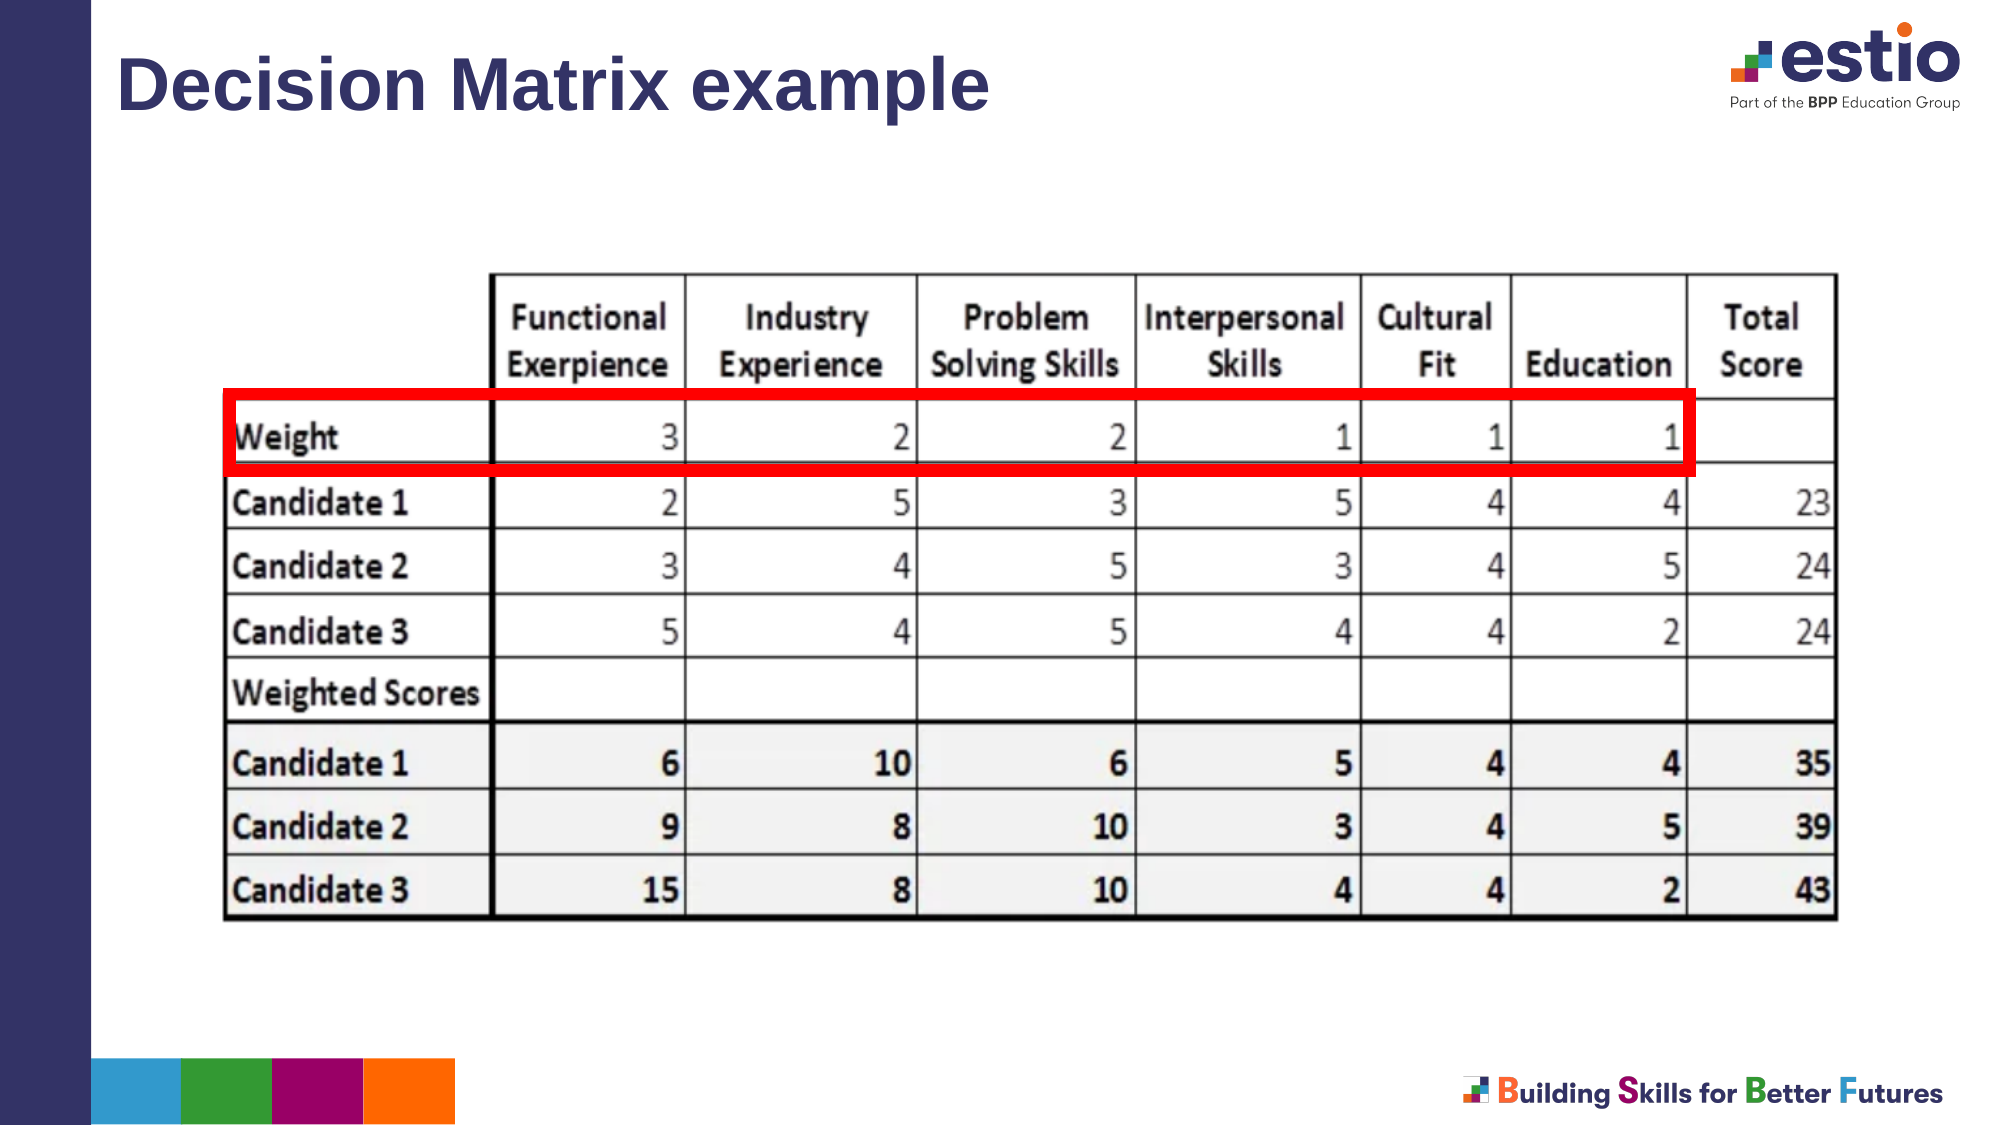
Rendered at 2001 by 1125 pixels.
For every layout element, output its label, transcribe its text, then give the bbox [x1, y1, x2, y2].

list Decision Matrix example [116, 46, 1715, 132]
picture [1463, 1071, 1960, 1112]
picture [1731, 22, 1960, 111]
picture [123, 229, 1942, 949]
